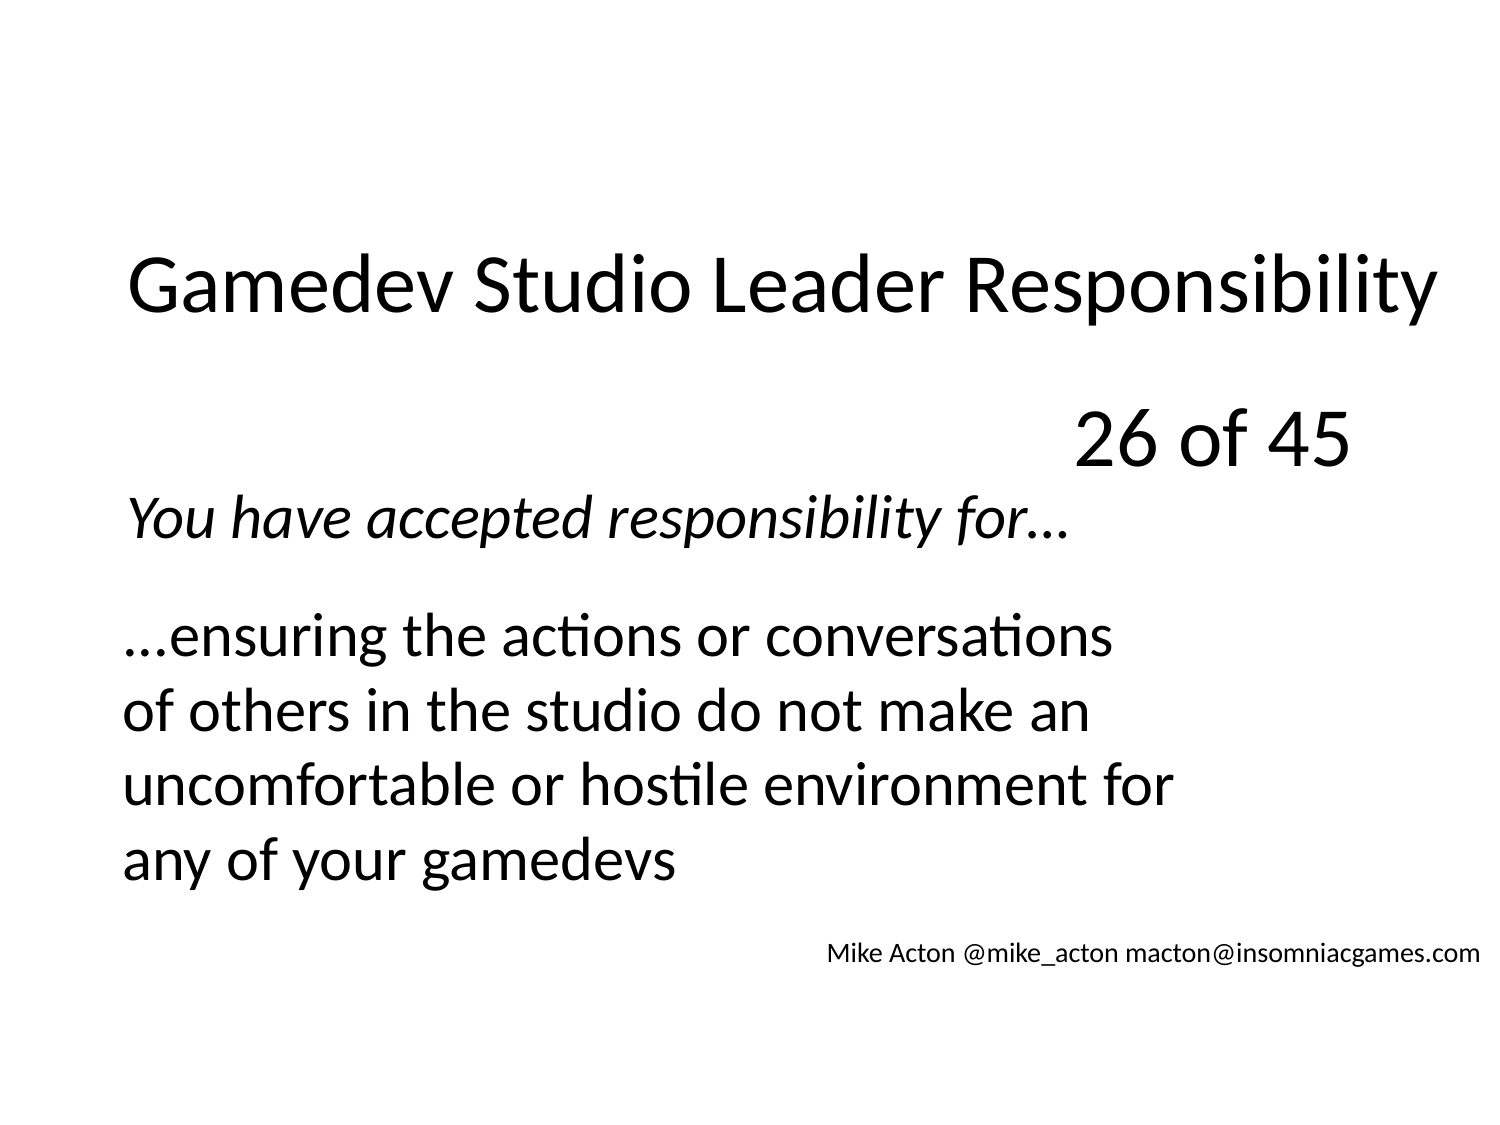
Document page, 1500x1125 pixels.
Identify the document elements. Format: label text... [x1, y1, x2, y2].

text_box Gamedev Studio Leader Responsibility [112, 220, 1456, 337]
text_box 26 of 45 [1059, 374, 1500, 491]
text_box Mike Acton @mike_acton macton@insomniacgames.com [811, 926, 1497, 976]
text_box ...ensuring the actions or conversations of others in the studio do not make an uncomfortable or hostile environment for any of your gamedevs [107, 586, 1193, 901]
text_box You have accepted responsibility for… [111, 468, 1087, 559]
